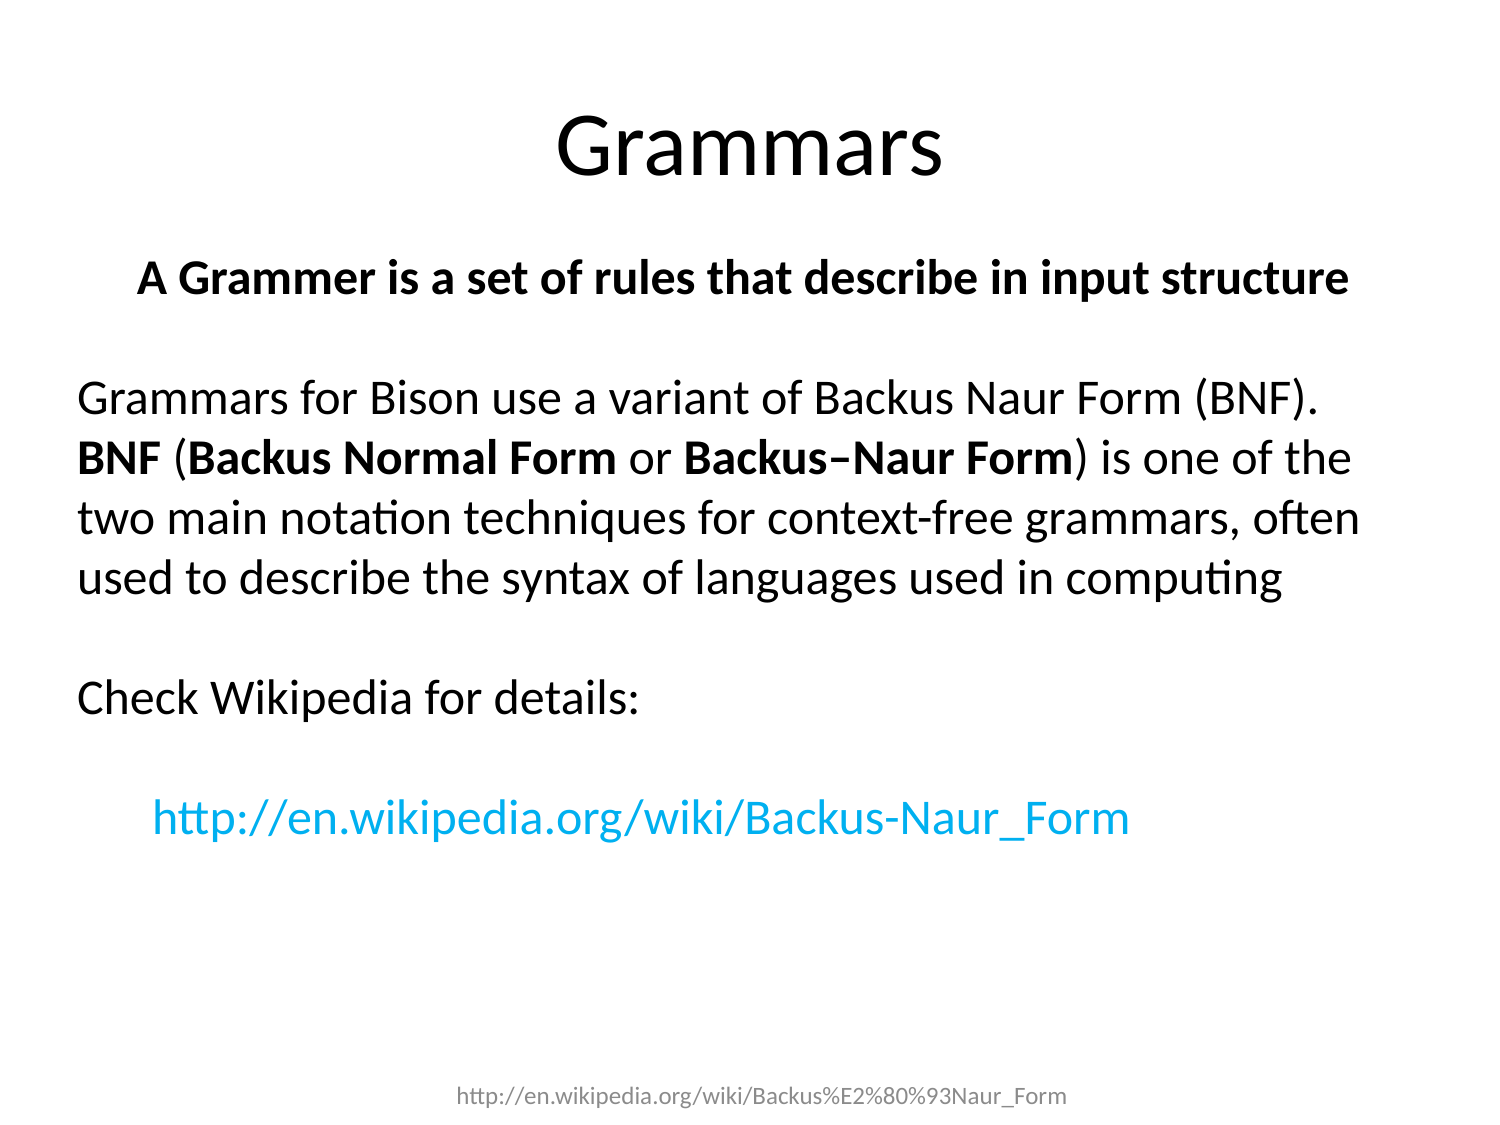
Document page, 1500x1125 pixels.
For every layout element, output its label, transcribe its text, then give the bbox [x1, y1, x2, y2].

text_box A Grammer is a set of rules that describe in input structure Grammars for Bison use a variant of Backus Naur Form (BNF). BNF (Backus Normal Form or Backus–Naur Form) is one of the two main notation techniques for context-free grammars, often used to describe the syntax of languages used in computing Check Wikipedia for details: http://en.wikipedia.org/wiki/Backus-Naur_Form [62, 237, 1425, 973]
title Grammars [75, 45, 1425, 233]
footer http://en.wikipedia.org/wiki/Backus%E2%80%93Naur_Form [212, 1065, 1313, 1125]
